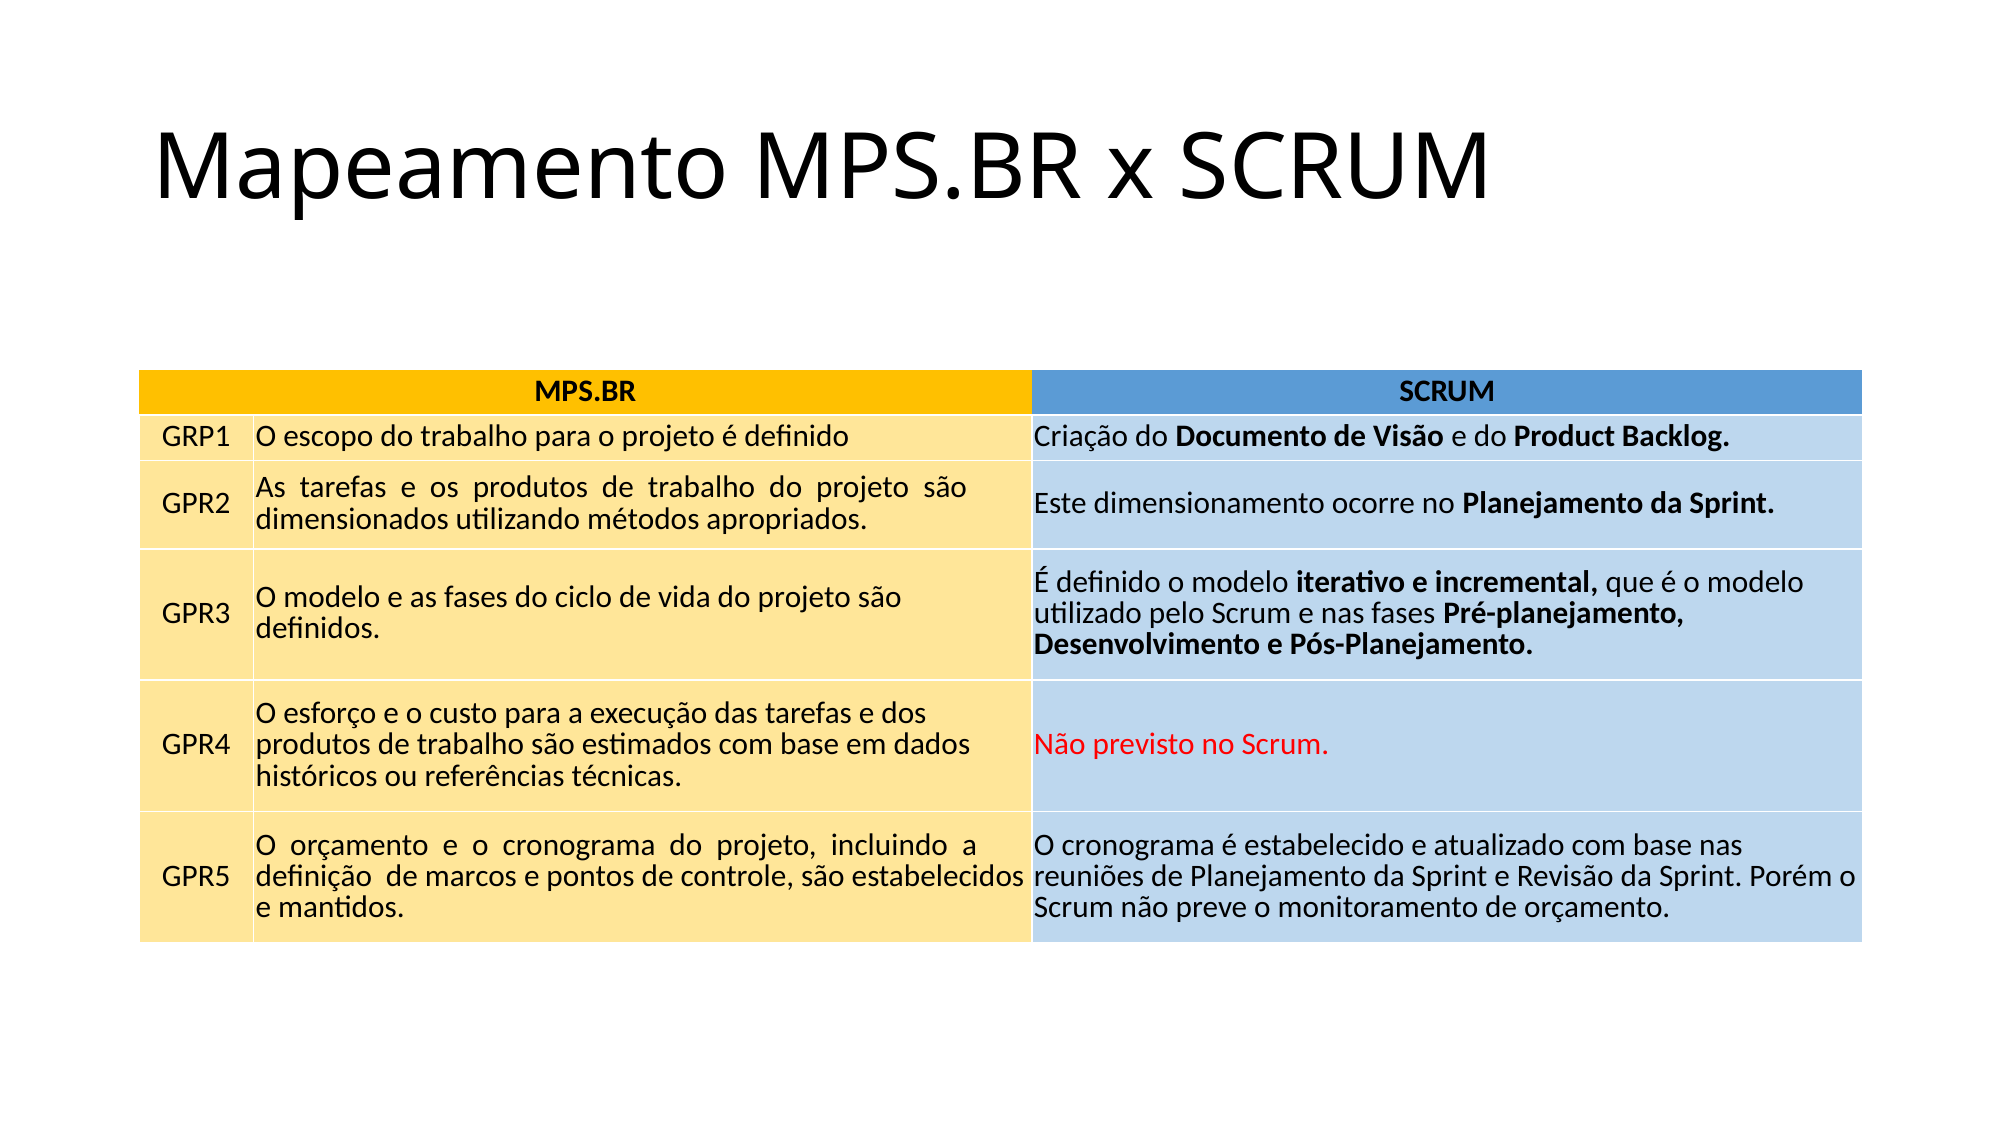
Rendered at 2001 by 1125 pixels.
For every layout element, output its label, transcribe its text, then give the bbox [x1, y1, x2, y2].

table_cell GPR3 [140, 550, 253, 679]
table_cell O modelo e as fases do ciclo de vida do projeto são definidos. [254, 550, 1031, 679]
table_cell O escopo do trabalho para o projeto é definido [254, 416, 1031, 460]
table_cell Não previsto no Scrum. [1033, 681, 1862, 811]
table_cell GPR5 [140, 812, 253, 942]
table_cell É definido o modelo iterativo e incremental, que é o modelo utilizado pelo Scrum e nas fases Pré-planejamento, Desenvolvimento e Pós-Planejamento. [1033, 550, 1862, 679]
table_cell GPR2 [140, 461, 253, 548]
table_cell GRP1 [140, 416, 253, 460]
table_header MPS.BR [139, 370, 1032, 414]
table_cell O cronograma é estabelecido e atualizado com base nas reuniões de Planejamento da Sprint e Revisão da Sprint. Porém o Scrum não preve o monitoramento de orçamento. [1033, 812, 1862, 942]
table_cell Criação do Documento de Visão e do Product Backlog. [1033, 416, 1862, 460]
table_cell As tarefas e os produtos de trabalho do projeto são dimensionados utilizando métodos apropriados. [254, 461, 1031, 548]
table_cell GPR4 [140, 681, 253, 811]
table_cell O orçamento e o cronograma do projeto, incluindo a definição de marcos e pontos de controle, são estabelecidos e mantidos. [254, 812, 1031, 942]
table_cell Este dimensionamento ocorre no Planejamento da Sprint. [1033, 461, 1862, 548]
table_cell O esforço e o custo para a execução das tarefas e dos produtos de trabalho são estimados com base em dados históricos ou referências técnicas. [254, 681, 1031, 811]
table_header SCRUM [1032, 370, 1862, 414]
title Mapeamento MPS.BR x SCRUM [137, 59, 1863, 278]
